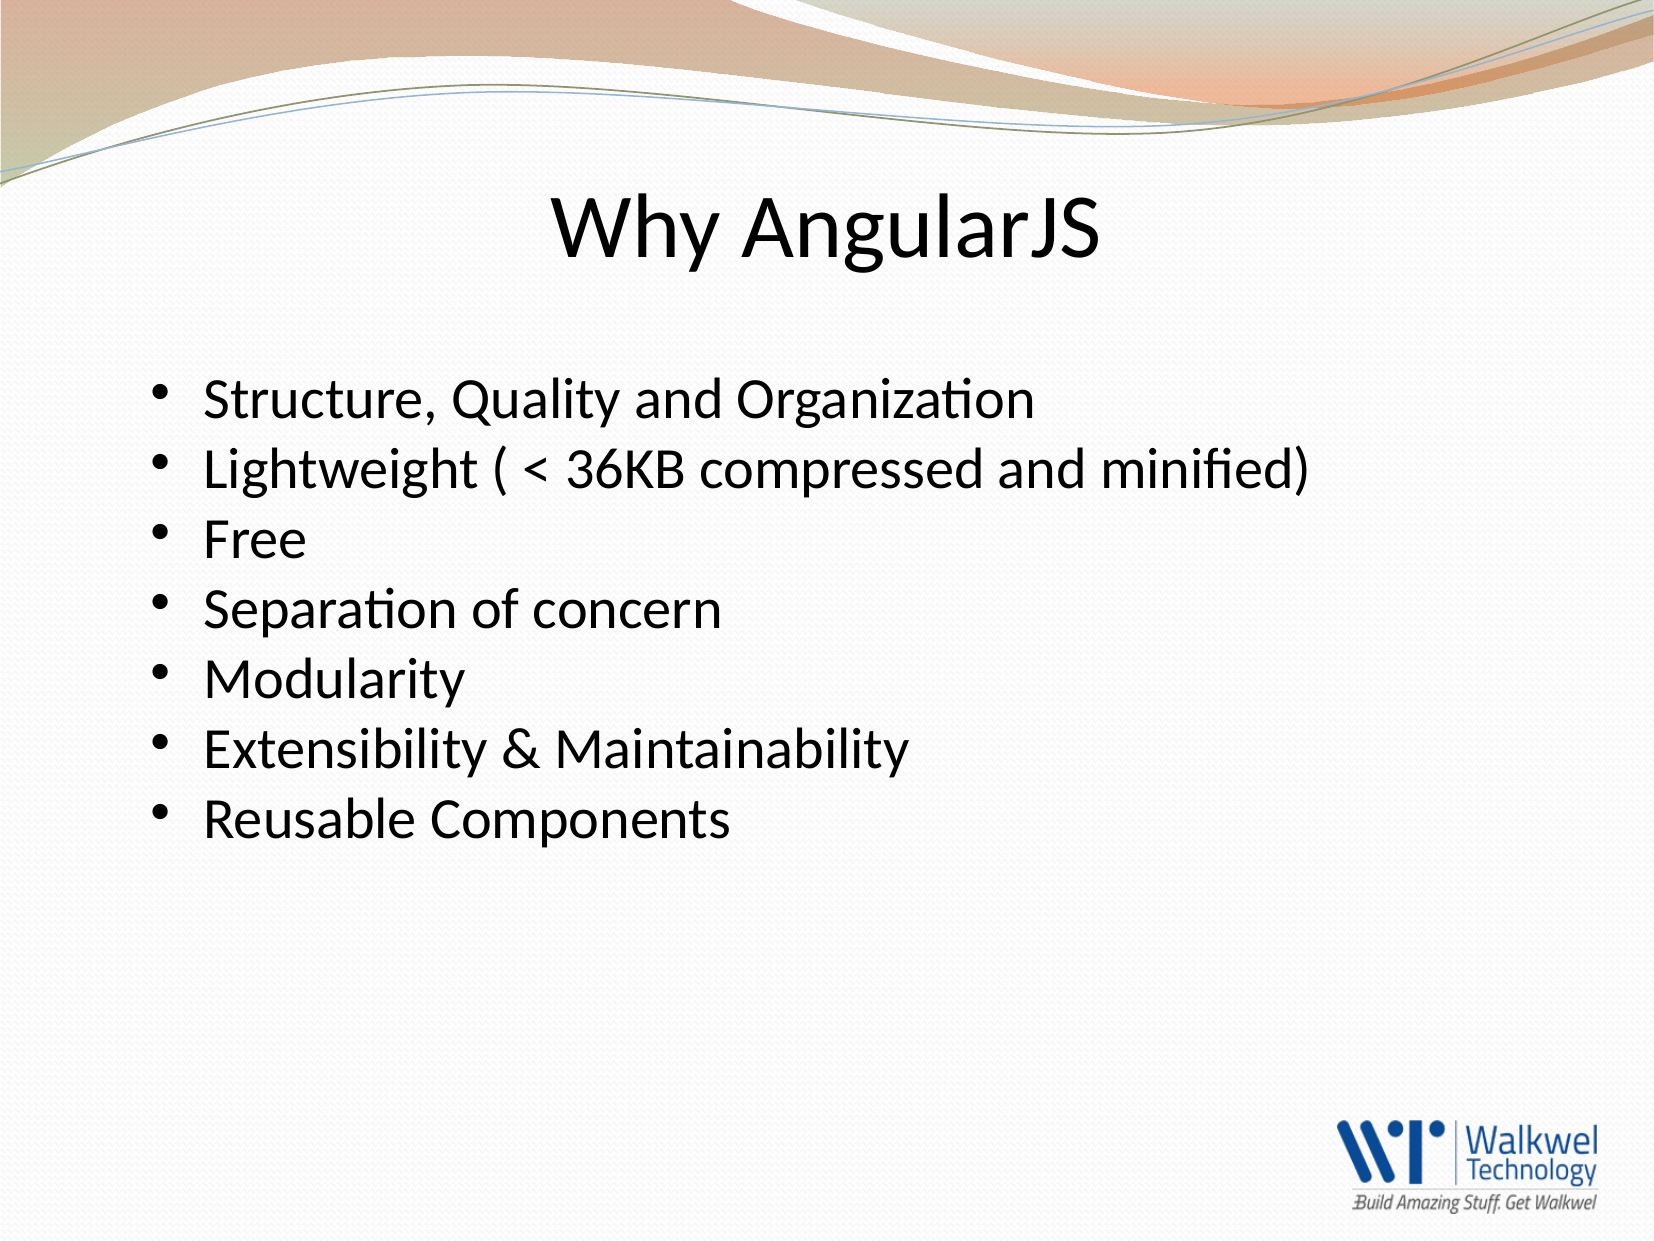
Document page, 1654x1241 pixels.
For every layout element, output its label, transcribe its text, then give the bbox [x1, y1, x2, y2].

text_box Why AngularJS [82, 116, 1571, 324]
text_box Structure, Quality and Organization Lightweight ( < 36KB compressed and minified) Free Separation of concern Modularity Extensibility & Maintainability Reusable Components [132, 290, 1621, 1010]
picture [1335, 1117, 1601, 1214]
